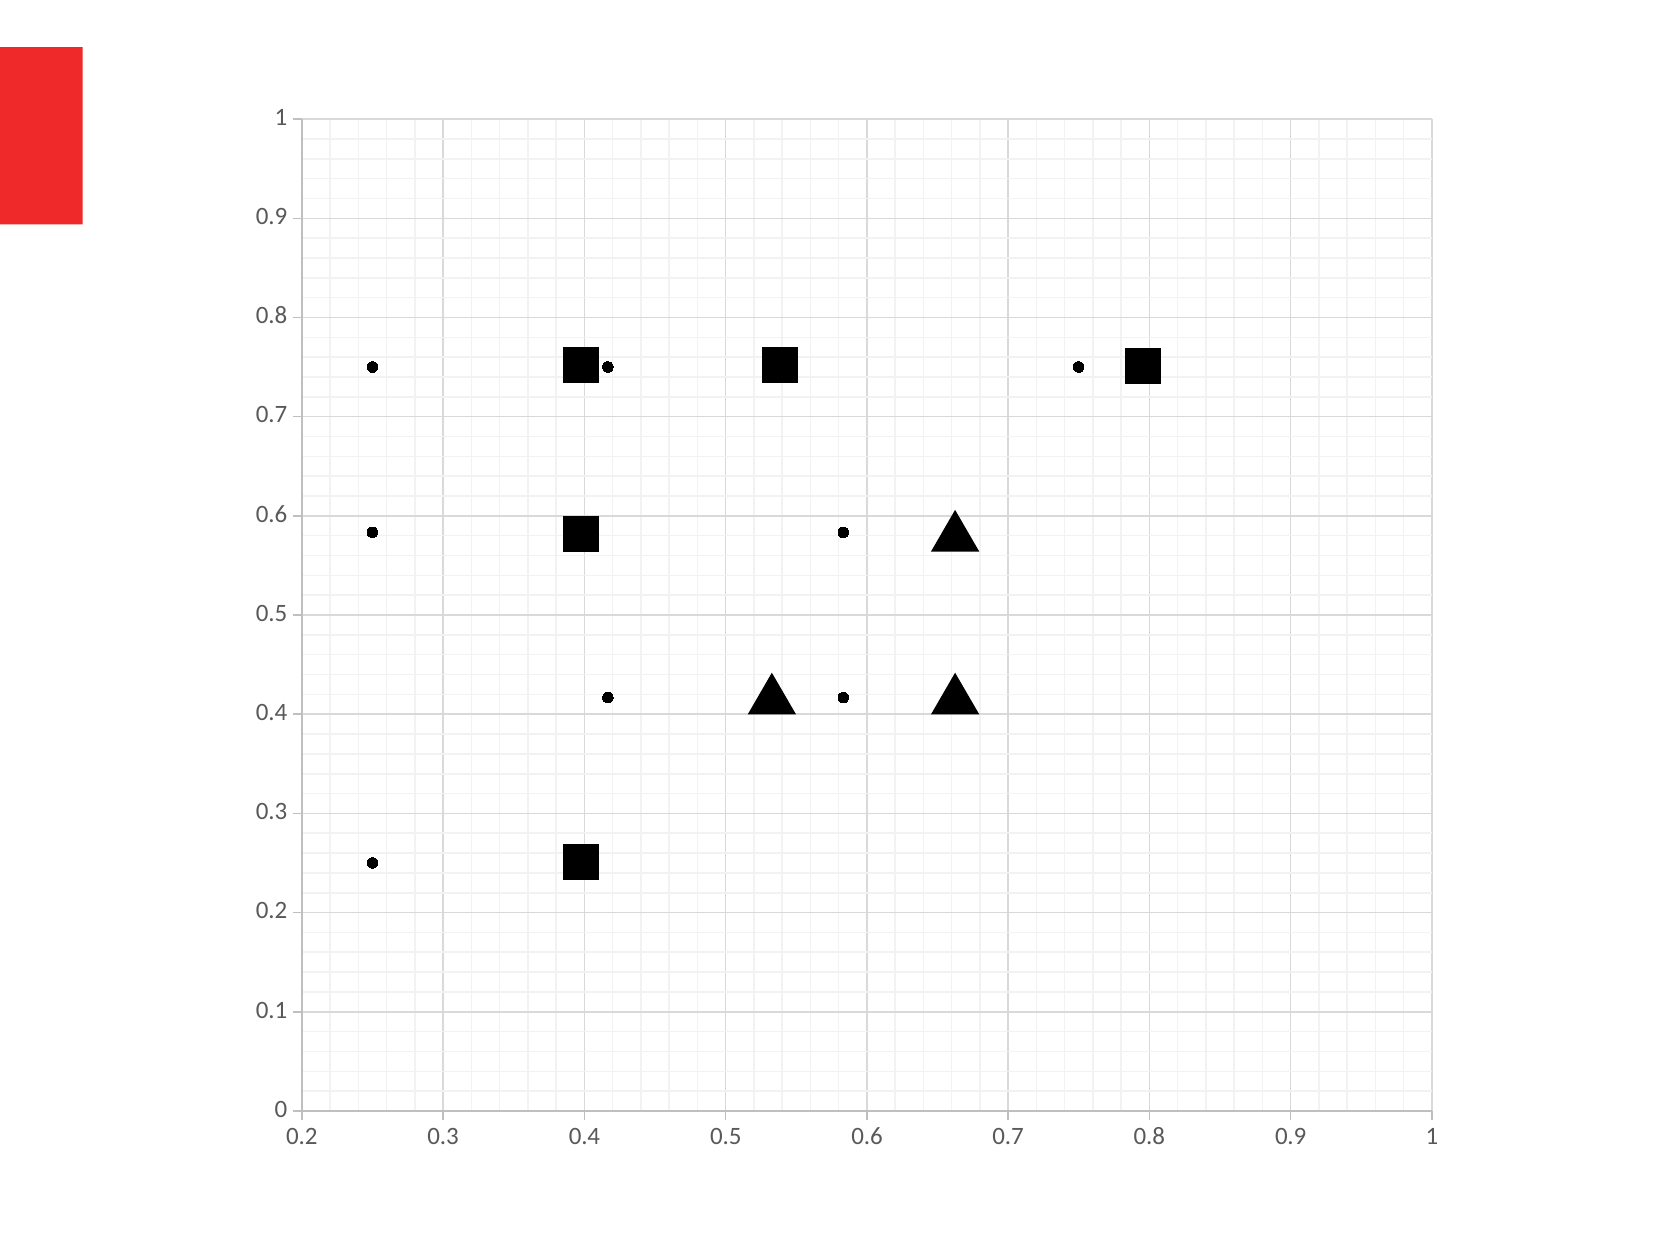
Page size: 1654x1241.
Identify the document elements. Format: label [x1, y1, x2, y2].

chart [231, 84, 1463, 1173]
